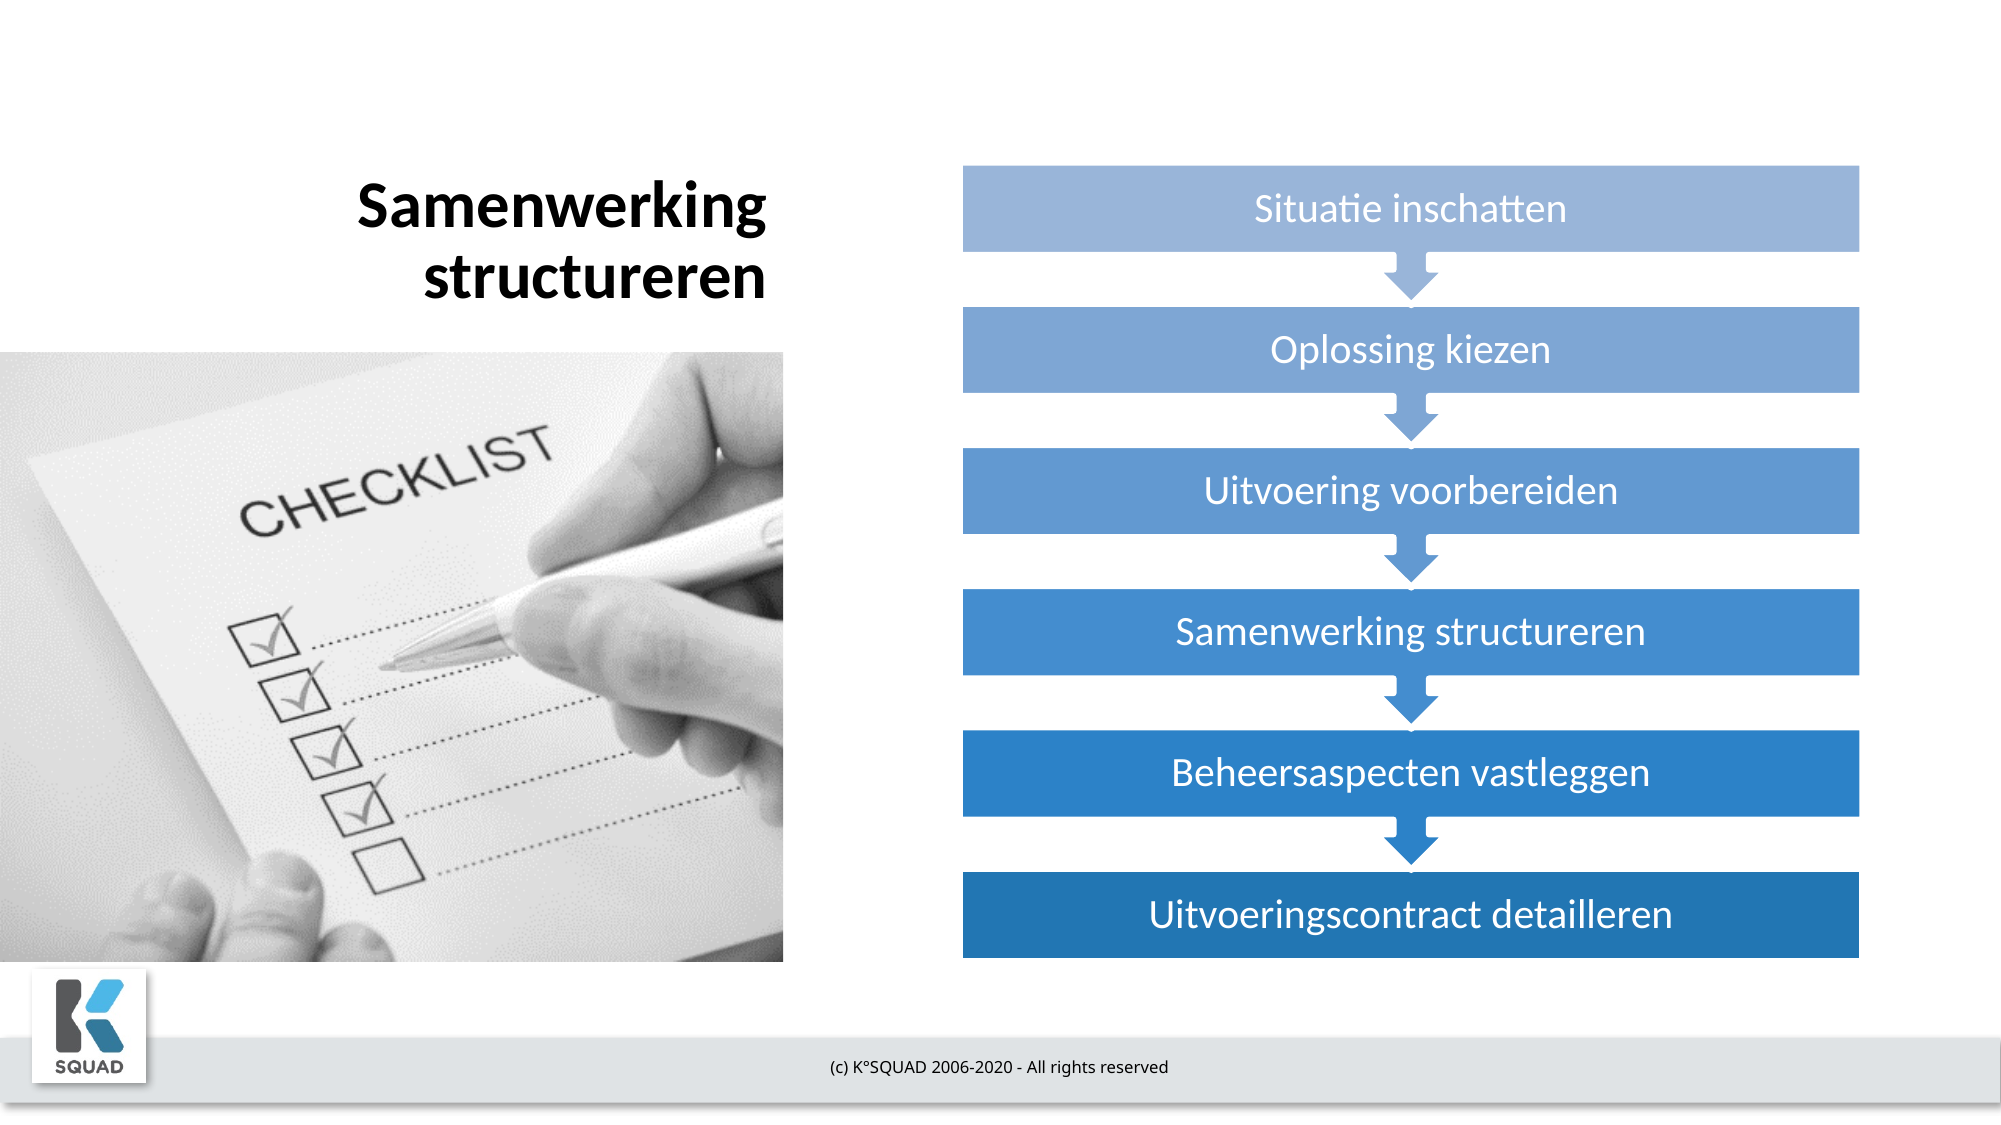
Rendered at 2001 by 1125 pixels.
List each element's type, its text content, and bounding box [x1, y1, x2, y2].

picture [32, 969, 146, 1083]
title Samenwerking structureren [137, 161, 783, 338]
picture [959, 161, 1864, 962]
footer (c) K°SQUAD 2006-2020 - All rights reserved [662, 1037, 1338, 1098]
picture [0, 352, 784, 962]
